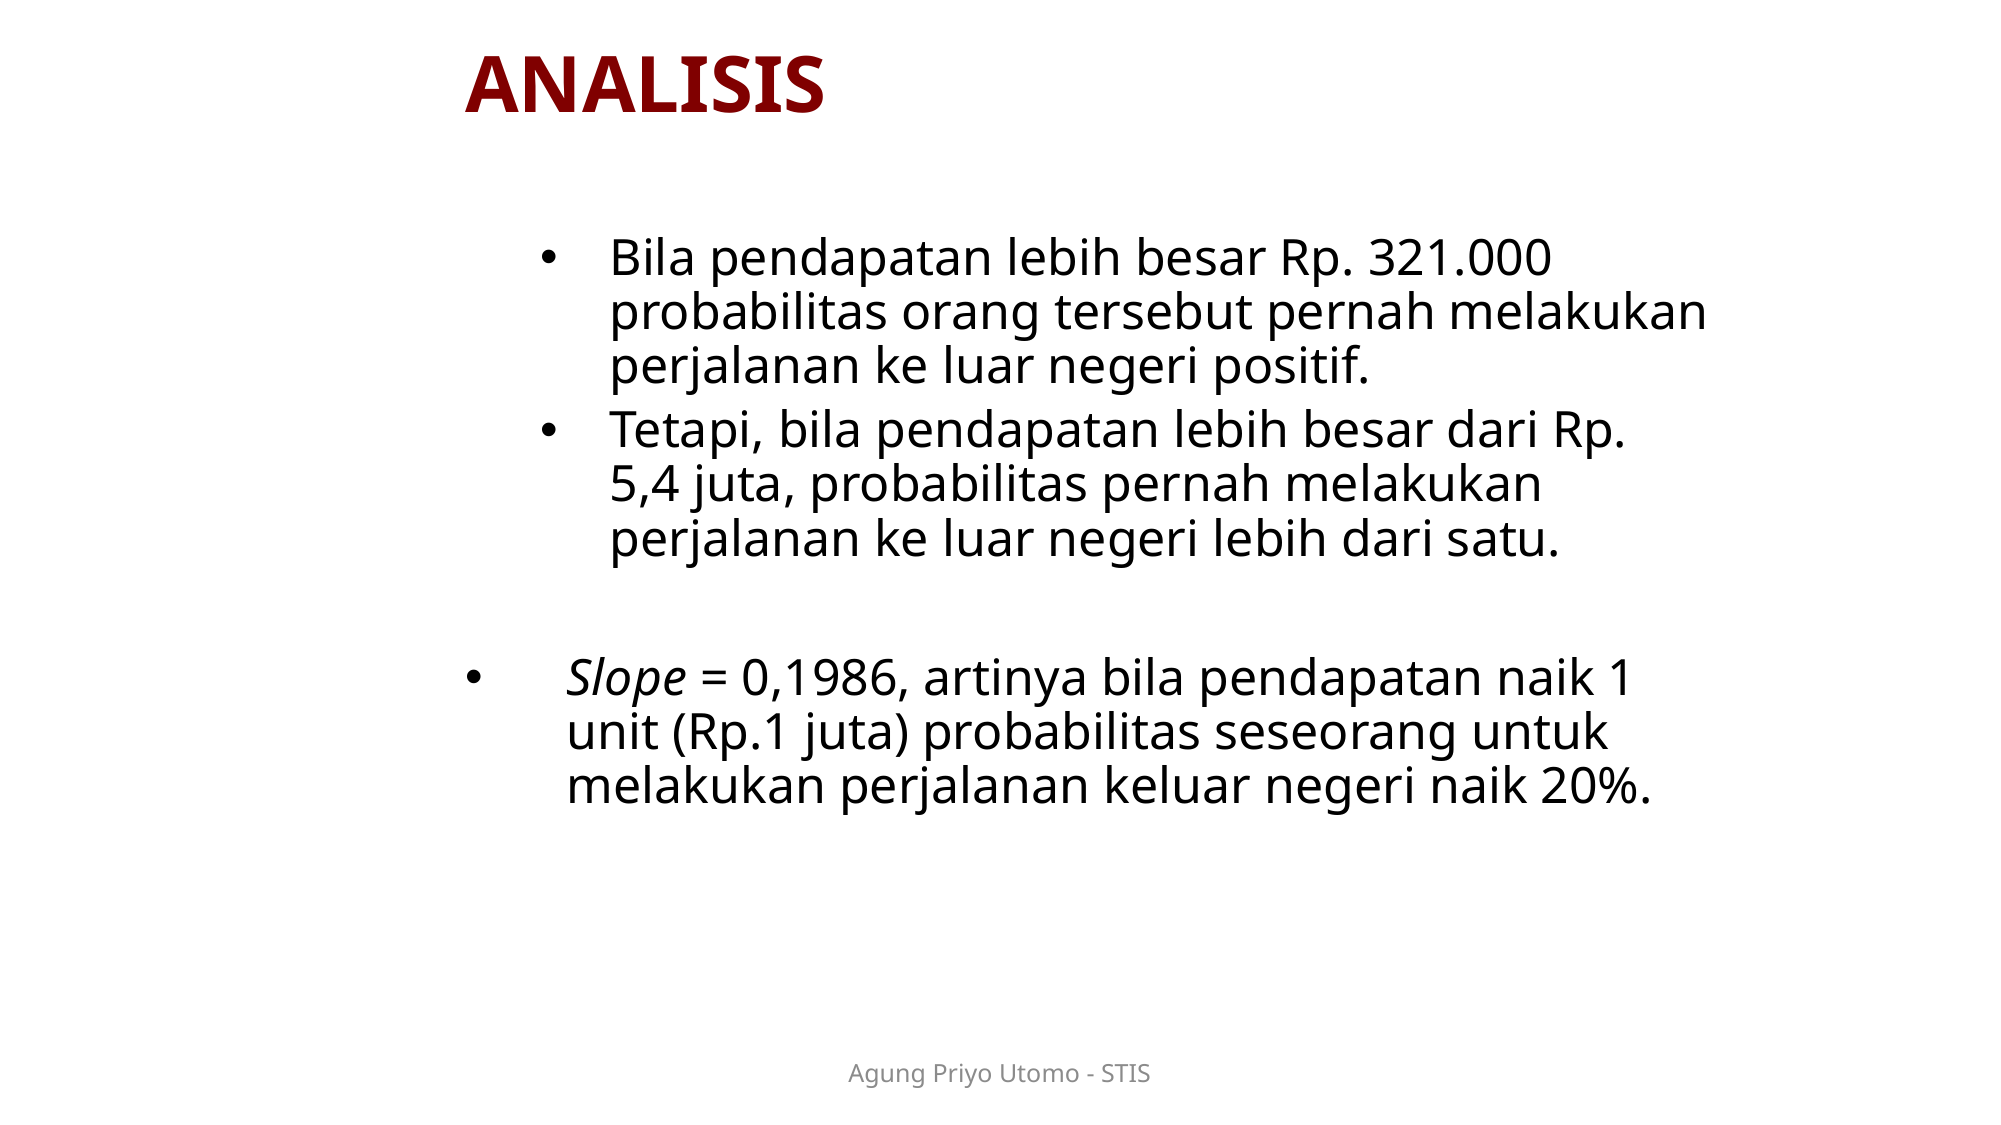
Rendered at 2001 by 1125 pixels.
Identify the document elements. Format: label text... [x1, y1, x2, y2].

footer Agung Priyo Utomo - STIS [662, 1042, 1338, 1103]
list Bila pendapatan lebih besar Rp. 321.000 probabilitas orang tersebut pernah melakukan perjalanan ke luar negeri positif. Tetapi, bila pendapatan lebih besar dari Rp. 5,4 juta, probabilitas pernah melakukan perjalanan ke luar negeri lebih dari satu. Slope = 0,1986, artinya bila pendapatan naik 1 unit (Rp.1 juta) probabilitas seseorang untuk melakukan perjalanan keluar negeri naik 20%. [450, 224, 1725, 963]
title ANALISIS [450, 37, 1688, 138]
